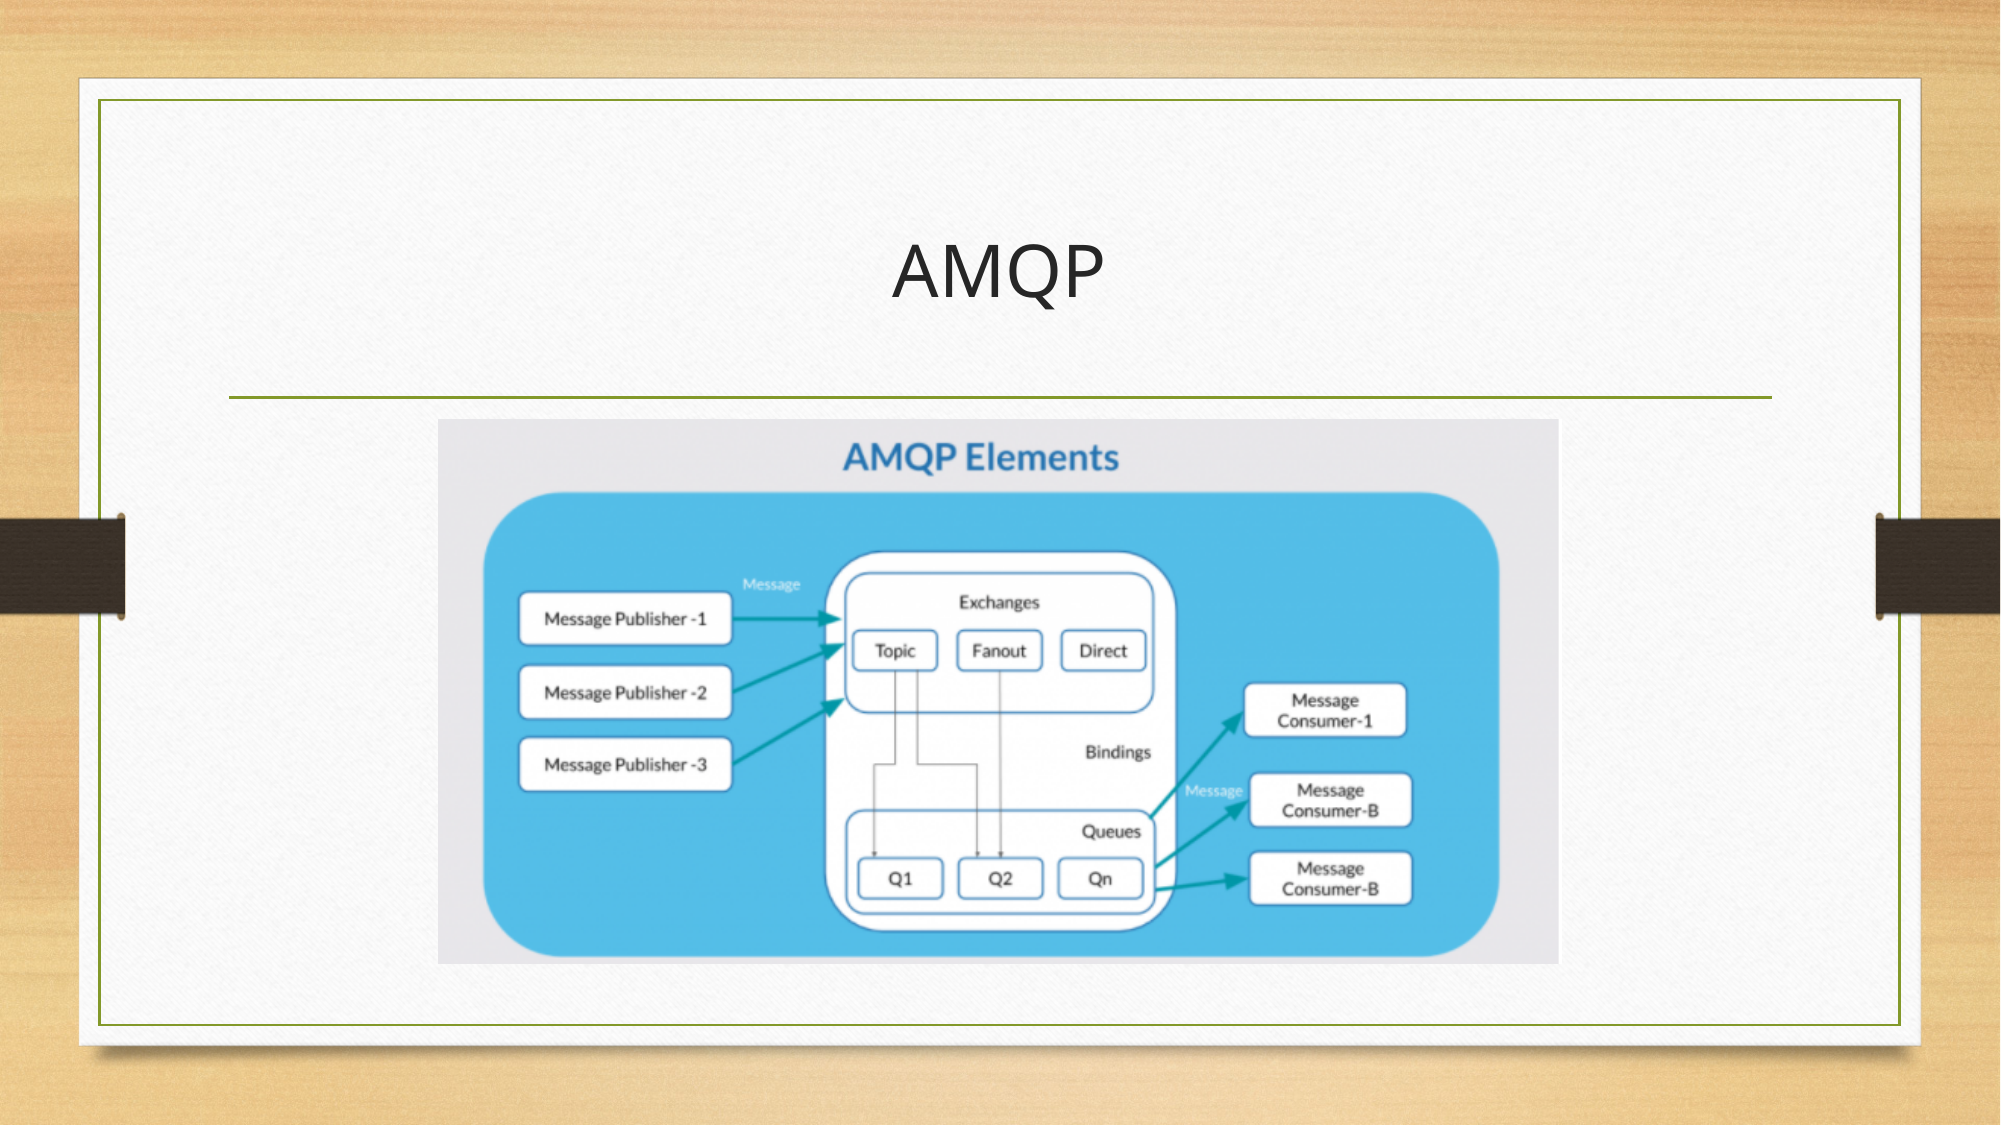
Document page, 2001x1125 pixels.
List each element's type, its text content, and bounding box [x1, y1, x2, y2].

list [438, 419, 1562, 964]
picture [0, 0, 2001, 1125]
title AMQP [212, 161, 1788, 375]
